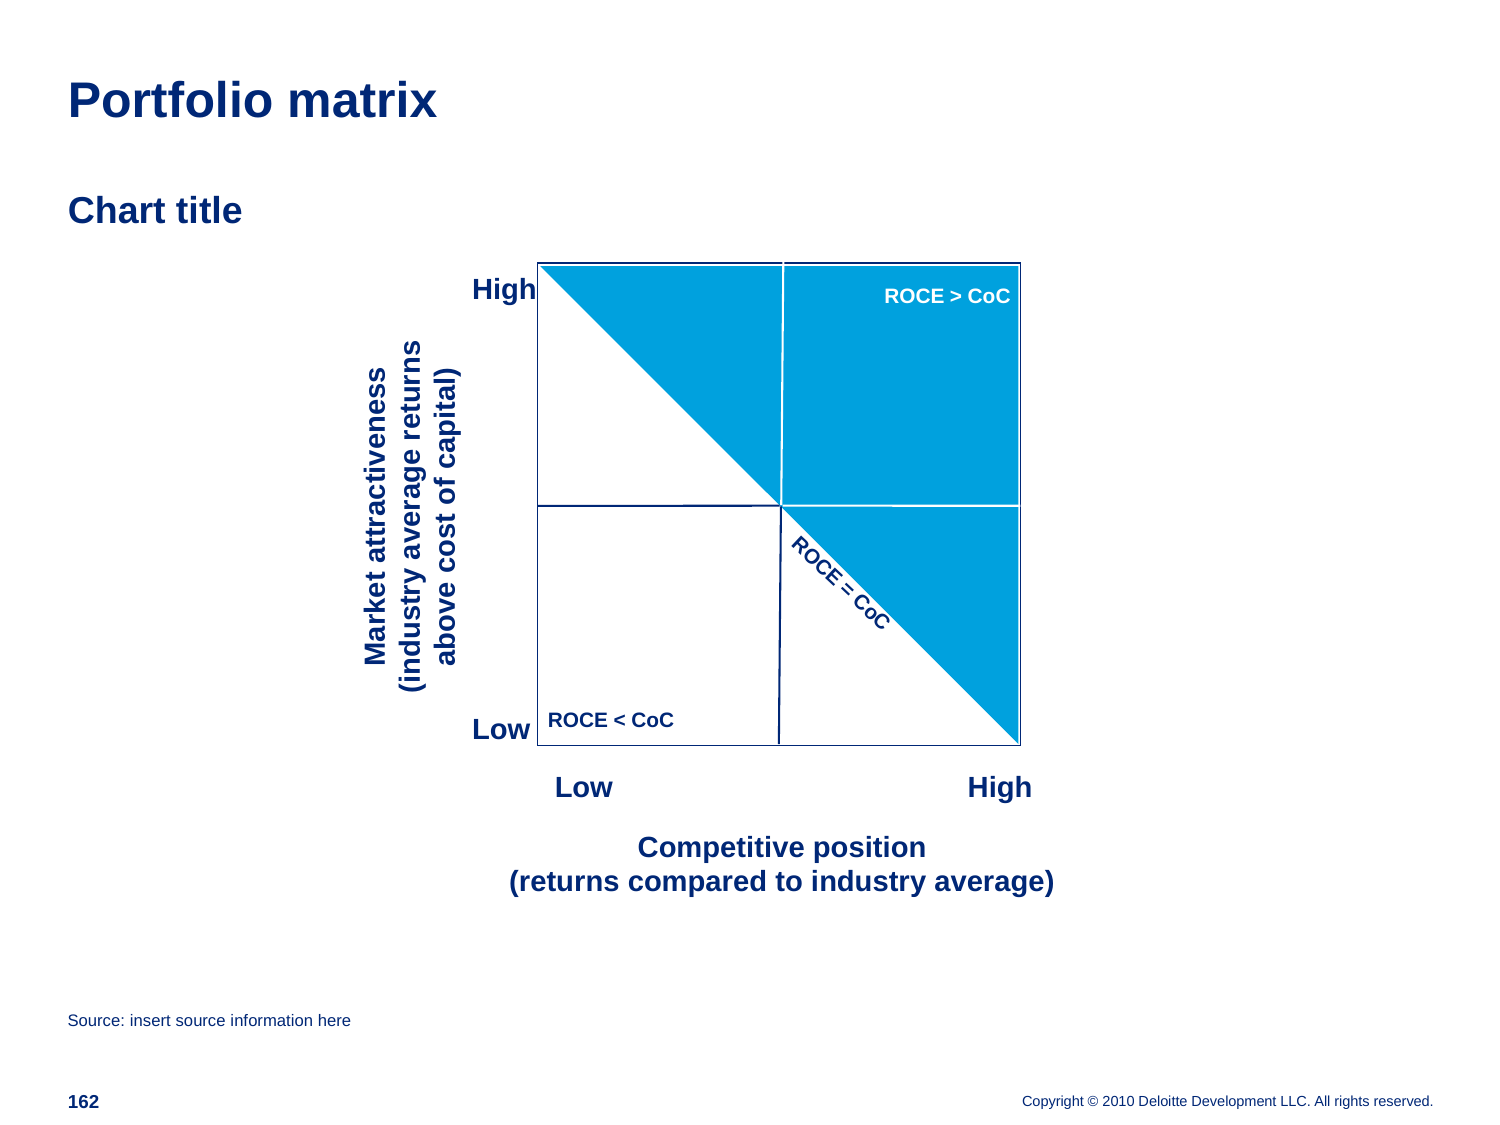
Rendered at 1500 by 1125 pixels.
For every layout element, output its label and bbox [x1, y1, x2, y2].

title [67, 73, 1435, 128]
text_box [509, 827, 1056, 898]
text_box [540, 761, 628, 811]
text_box [67, 185, 389, 231]
text_box [355, 261, 1026, 753]
text_box [952, 761, 1048, 811]
text_box [67, 1009, 723, 1031]
